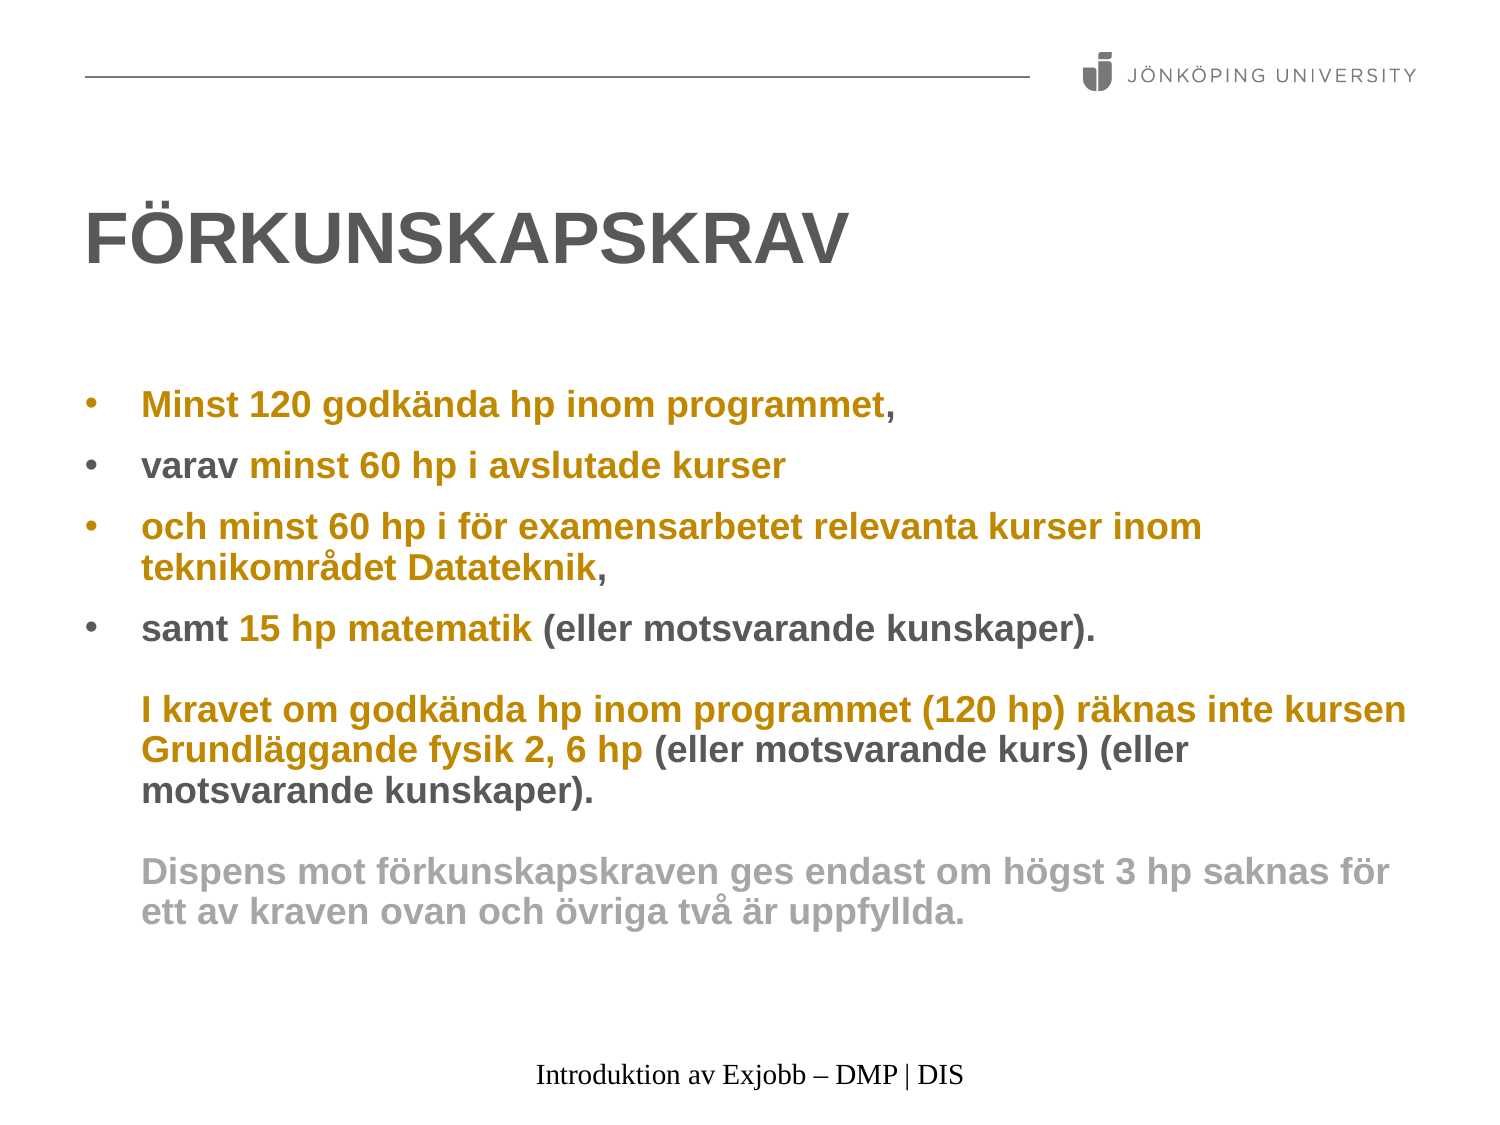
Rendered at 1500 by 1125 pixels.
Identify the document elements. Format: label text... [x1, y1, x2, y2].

list Minst 120 godkända hp inom programmet, varav minst 60 hp i avslutade kurser och minst 60 hp i för examensarbetet relevanta kurser inom teknikområdet Datateknik, samt 15 hp matematik (eller motsvarande kunskaper). I kravet om godkända hp inom programmet (120 hp) räknas inte kursen Grundläggande fysik 2, 6 hp (eller motsvarande kurs) (eller motsvarande kunskaper). Dispens mot förkunskapskraven ges endast om högst 3 hp saknas för ett av kraven ovan och övriga två är uppfyllda. [70, 377, 1444, 974]
picture [1083, 52, 1416, 91]
title Förkunskapskrav [70, 193, 1155, 318]
footer Introduktion av Exjobb – DMP | DIS [496, 1042, 1004, 1103]
